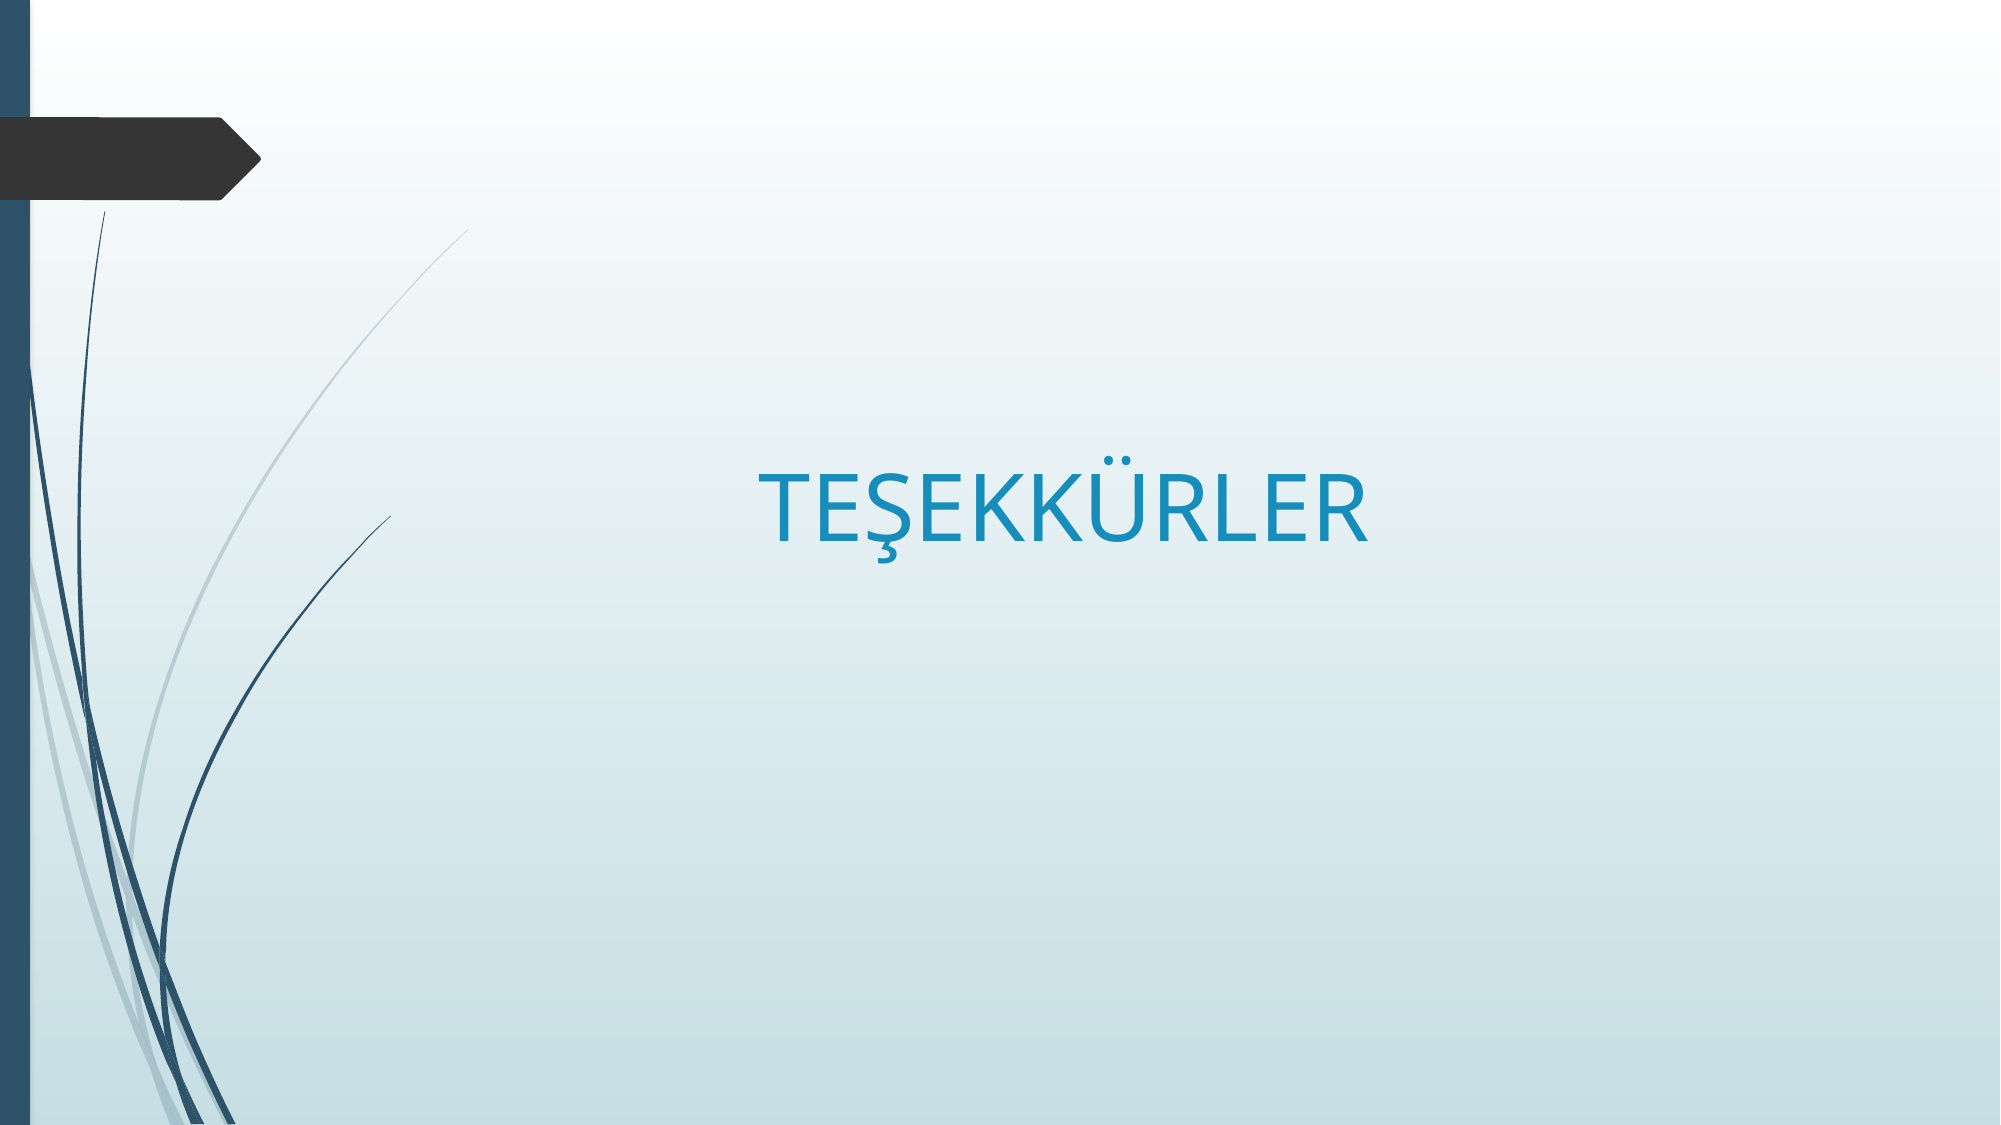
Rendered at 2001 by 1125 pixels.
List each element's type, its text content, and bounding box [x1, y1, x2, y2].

title TEŞEKKÜRLER [425, 440, 1888, 719]
